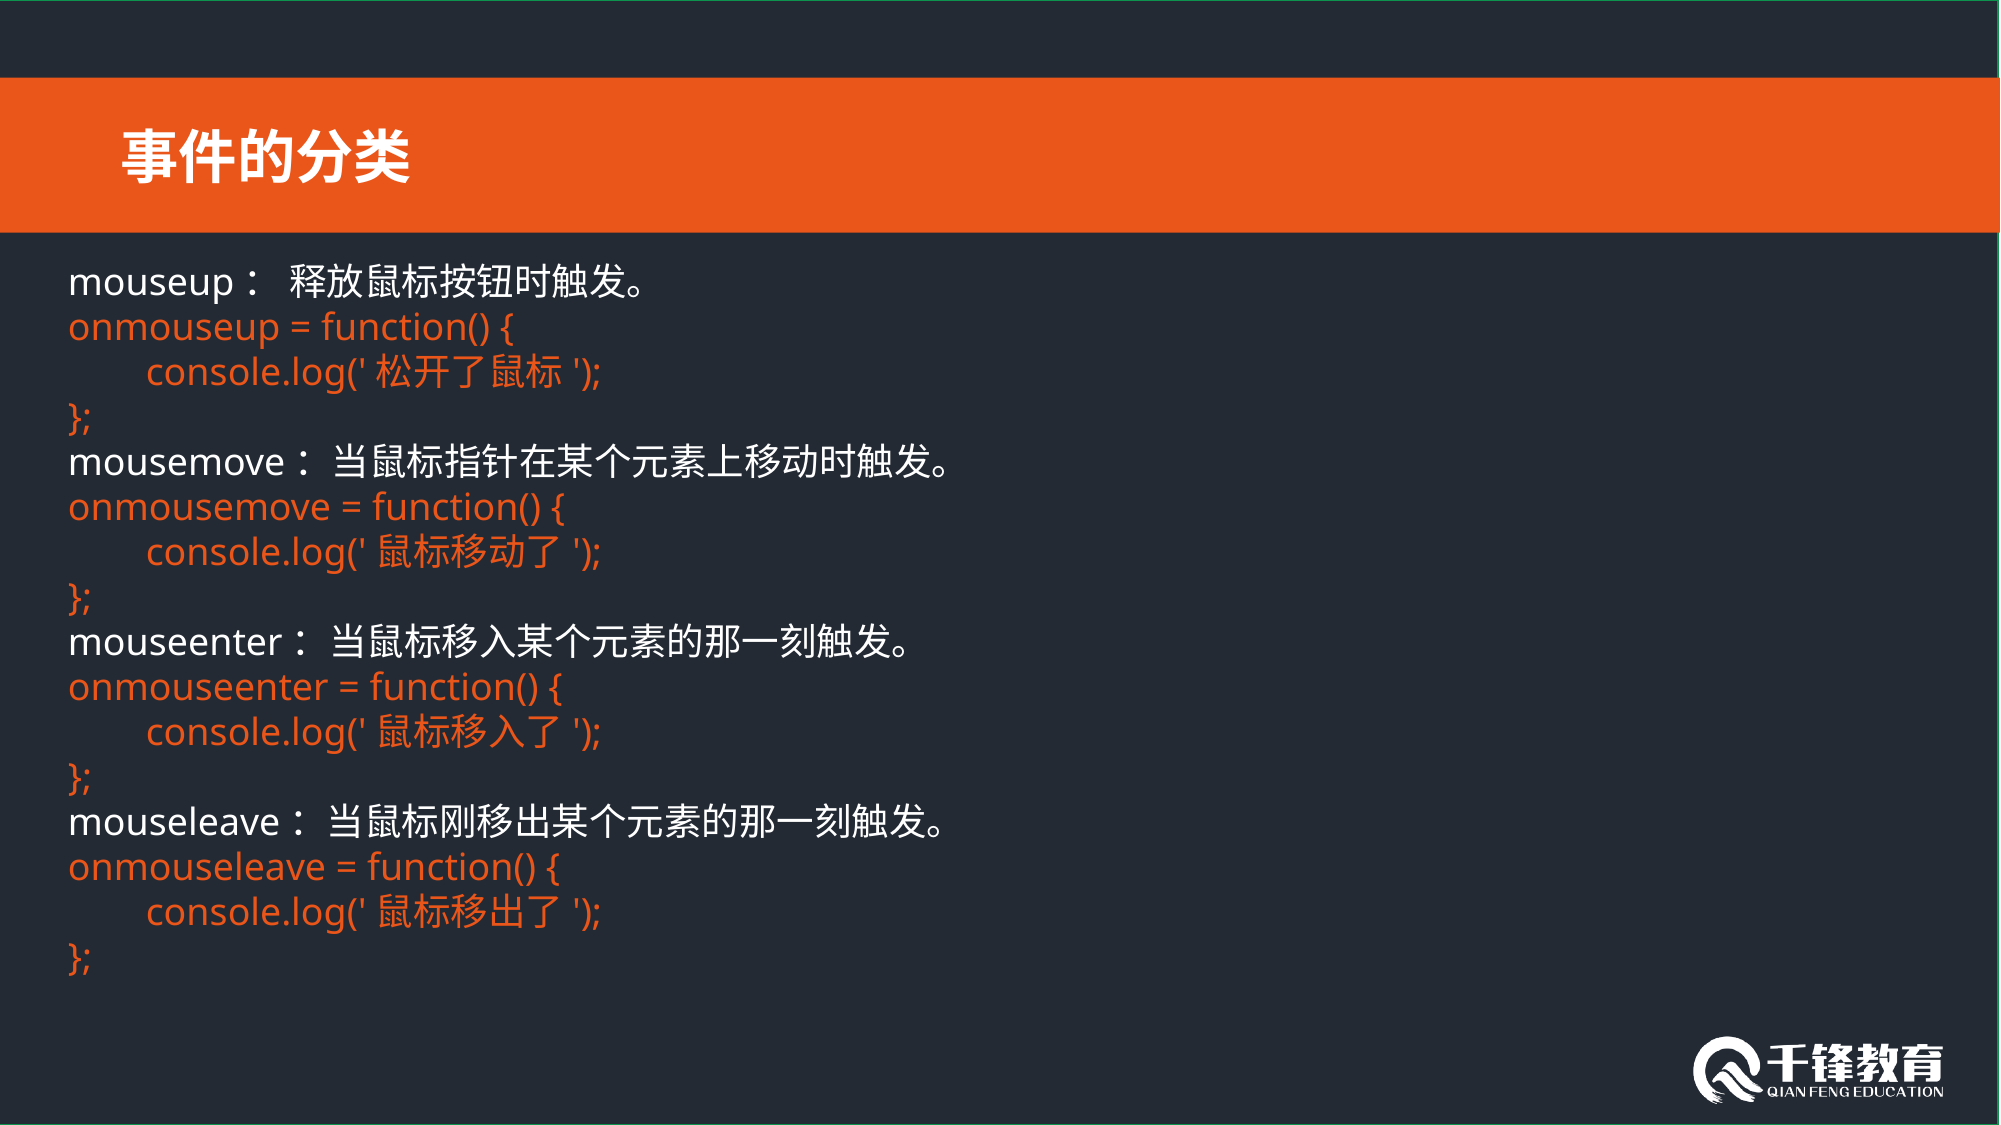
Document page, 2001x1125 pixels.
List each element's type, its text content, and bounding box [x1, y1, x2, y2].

text_box 事件的分类 [106, 112, 1692, 198]
text_box [0, 0, 1999, 77]
text_box [0, 77, 2000, 234]
text_box mouseup： 释放鼠标按钮时触发。 onmouseup = function() { console.log('松开了鼠标'); }; mousemove：当鼠标指针在某个元素上移动时触发。 onmousemove = function() { console.log('鼠标移动了'); }; mouseenter：当鼠标移入某个元素的那一刻触发。 onmouseenter = function() { console.log('鼠标移入了'); }; mouseleave：当鼠标刚移出某个元素的那一刻触发。 onmouseleave = function() { console.log('鼠标移出了'); }; [53, 250, 1948, 1031]
picture [1691, 1031, 1948, 1109]
text_box [0, 234, 1999, 1125]
